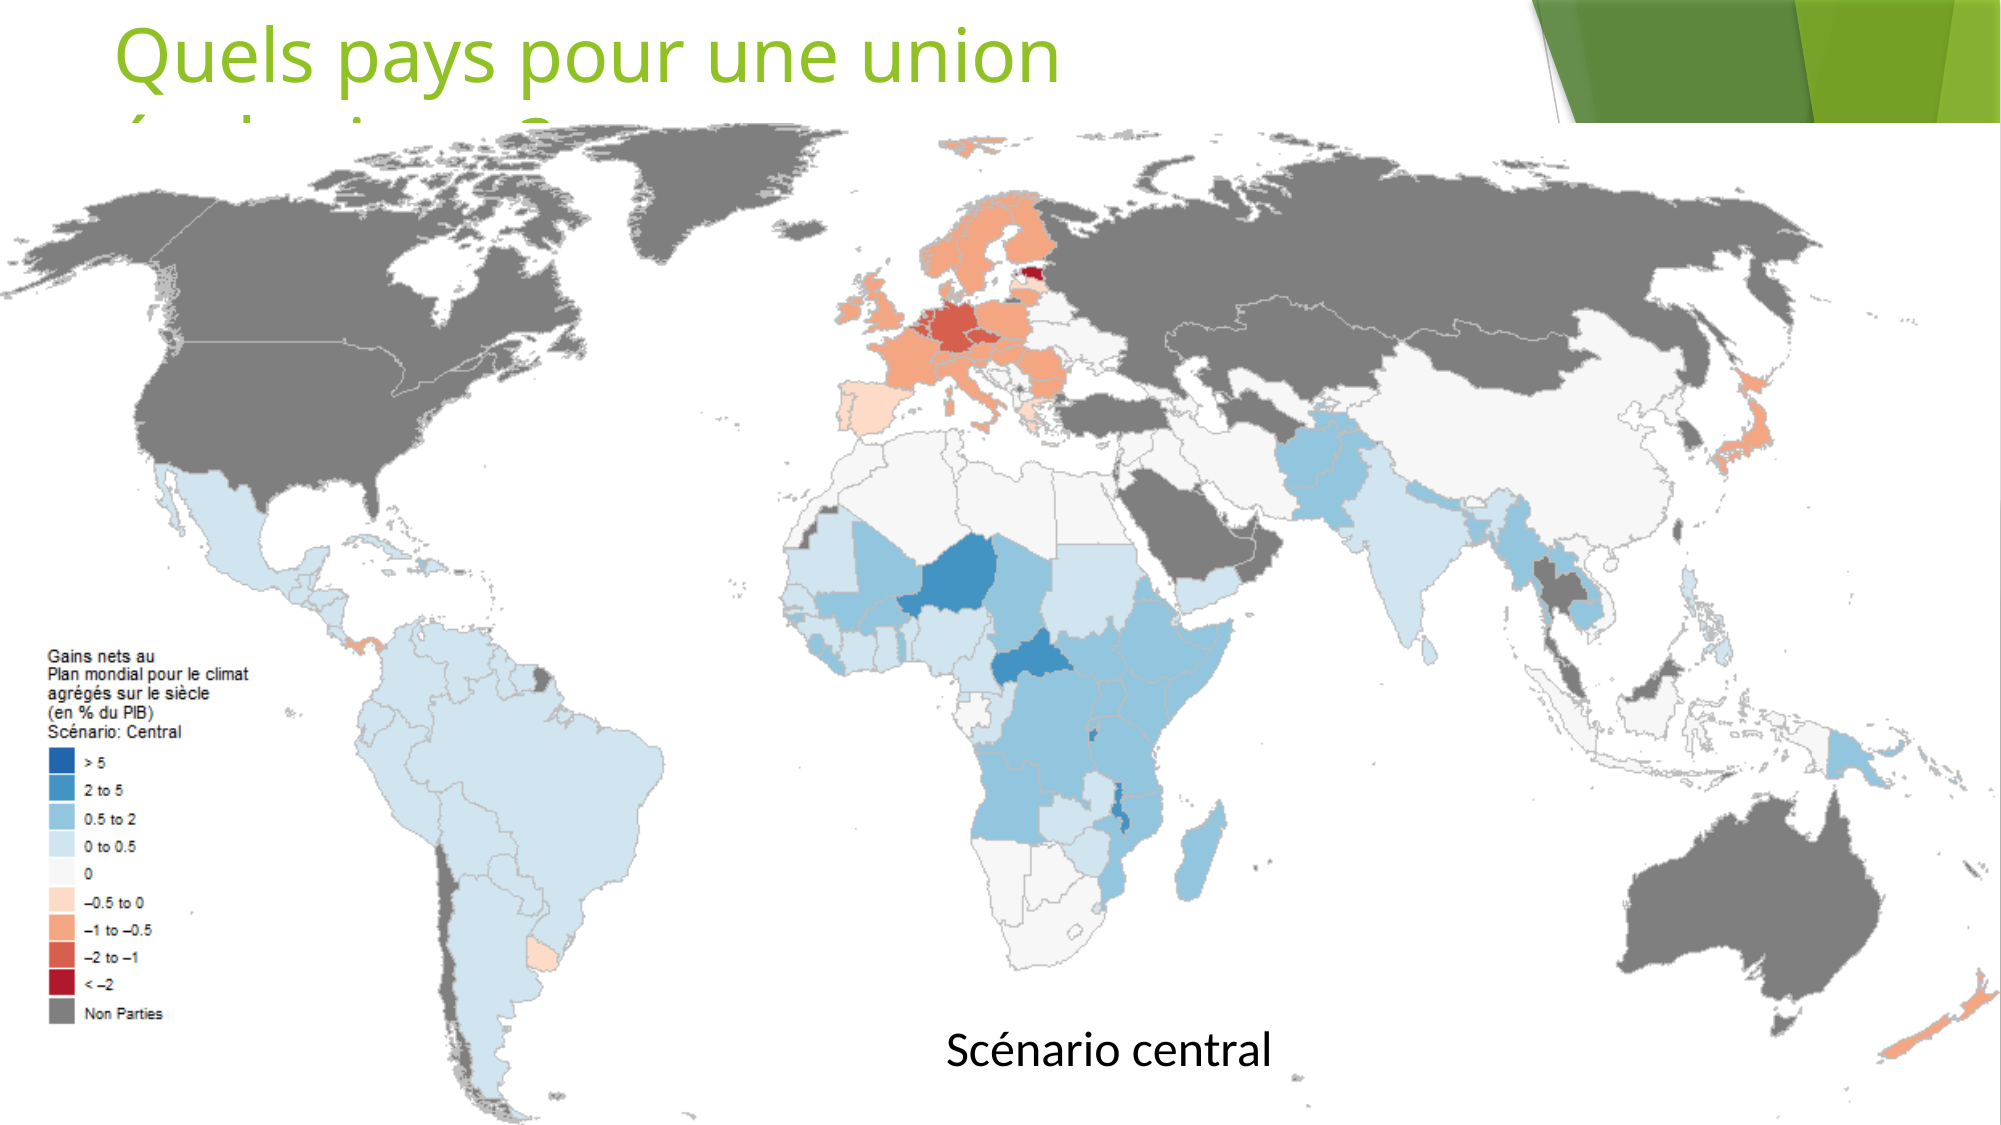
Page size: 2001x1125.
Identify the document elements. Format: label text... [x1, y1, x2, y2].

title Quels pays pour une union écologique ? [98, 0, 1509, 121]
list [0, 122, 2000, 1125]
